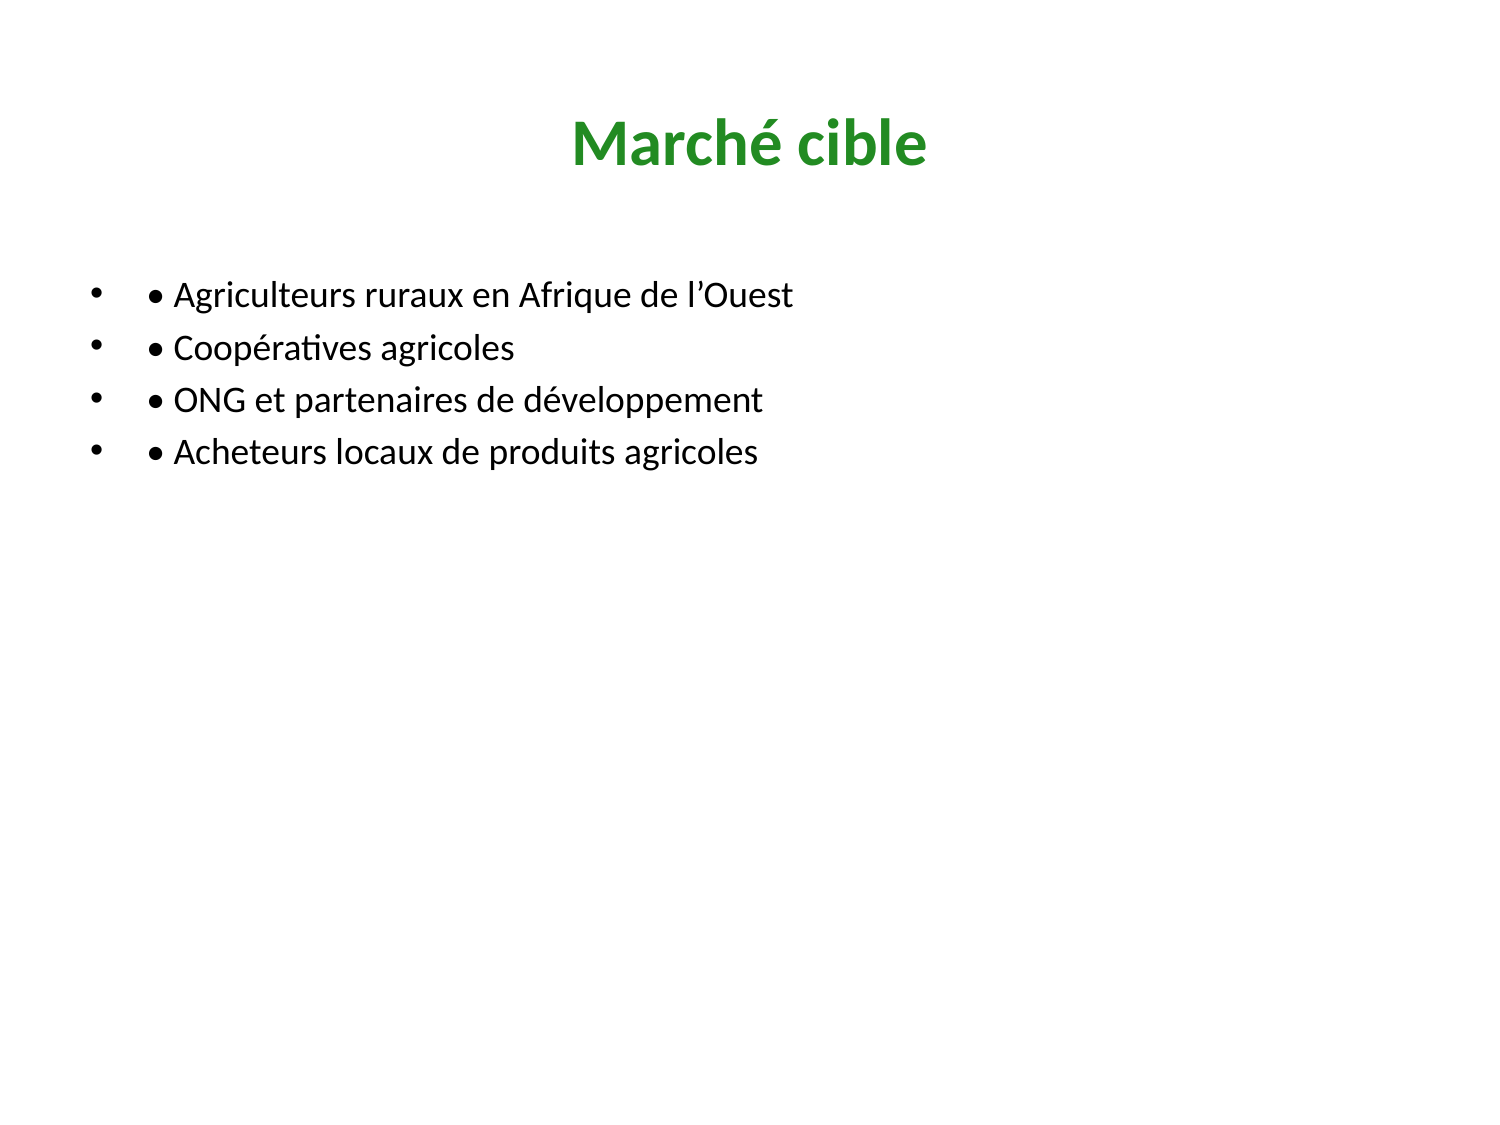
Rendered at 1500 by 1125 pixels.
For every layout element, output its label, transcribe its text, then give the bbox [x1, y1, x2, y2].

title Marché cible [75, 45, 1425, 233]
list • Agriculteurs ruraux en Afrique de l’Ouest • Coopératives agricoles • ONG et partenaires de développement • Acheteurs locaux de produits agricoles [75, 262, 1425, 1005]
